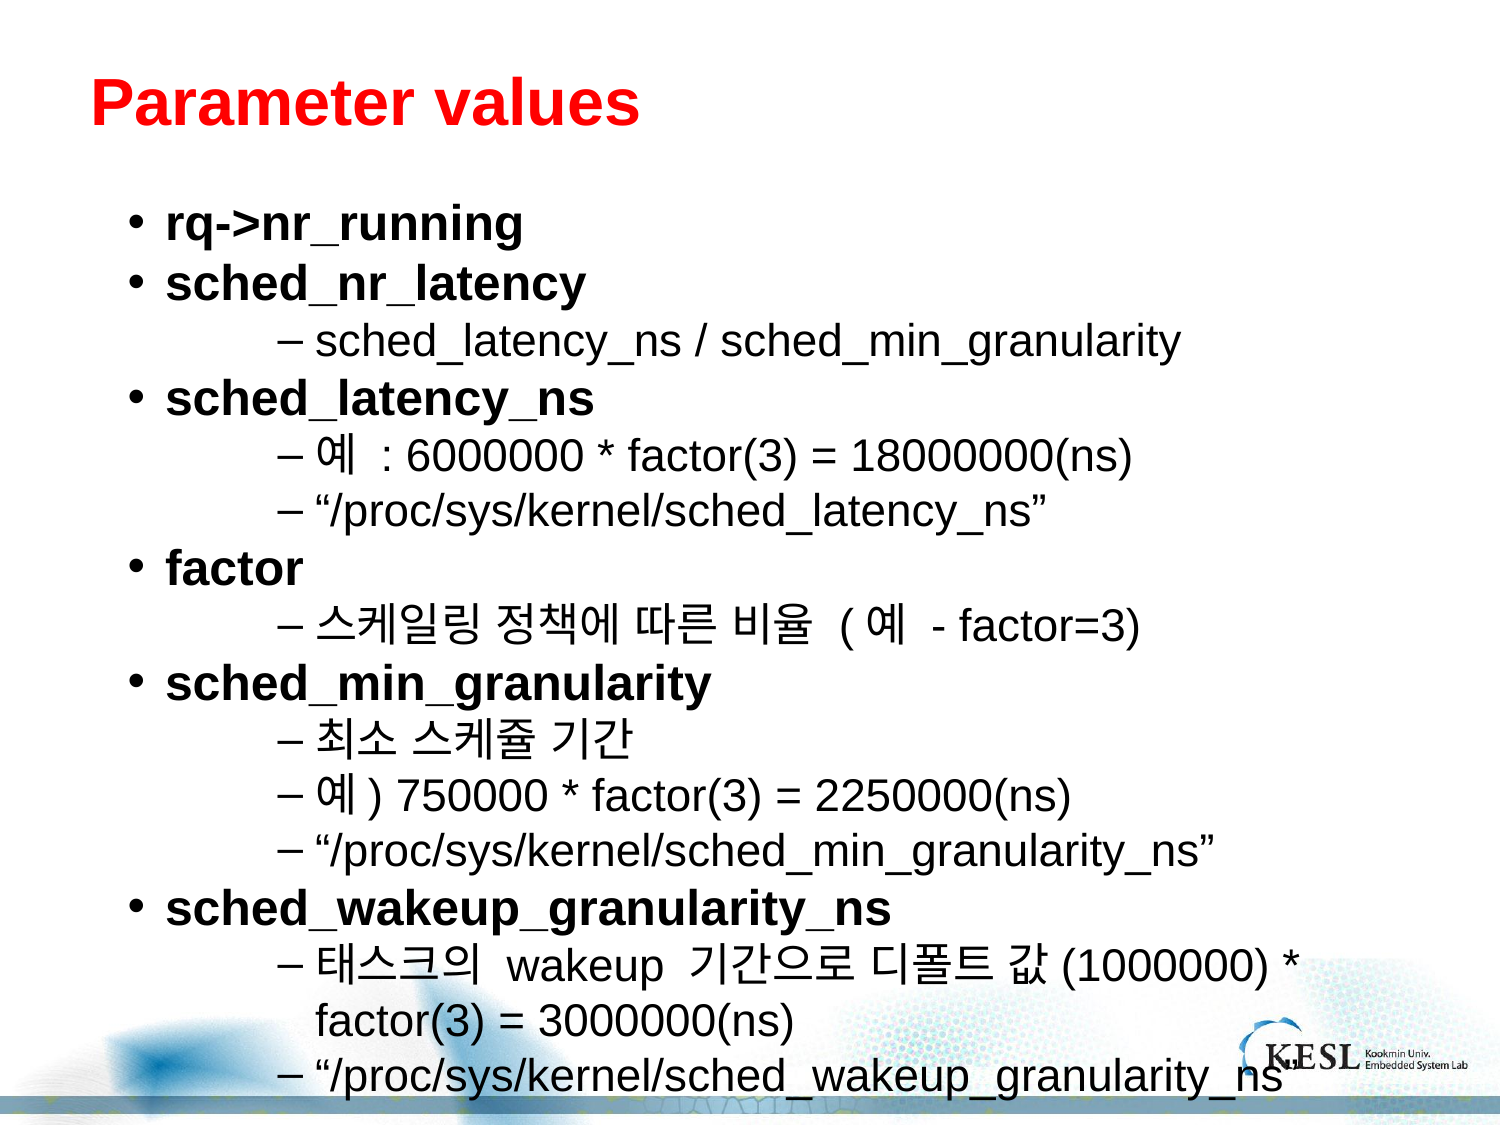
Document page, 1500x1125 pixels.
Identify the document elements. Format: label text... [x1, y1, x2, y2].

picture [0, 0, 1500, 1125]
list rq->nr_running sched_nr_latency sched_latency_ns / sched_min_granularity sched_latency_ns 예 : 6000000 * factor(3) = 18000000(ns) “/proc/sys/kernel/sched_latency_ns” factor 스케일링 정책에 따른 비율 (예 - factor=3) sched_min_granularity 최소 스케쥴 기간 예) 750000 * factor(3) = 2250000(ns) “/proc/sys/kernel/sched_min_granularity_ns” sched_wakeup_granularity_ns 태스크의 wakeup 기간으로 디폴트 값(1000000) * factor(3) = 3000000(ns) “/proc/sys/kernel/sched_wakeup_granularity_ns” [75, 175, 1425, 1005]
title Parameter values [75, 45, 1425, 153]
